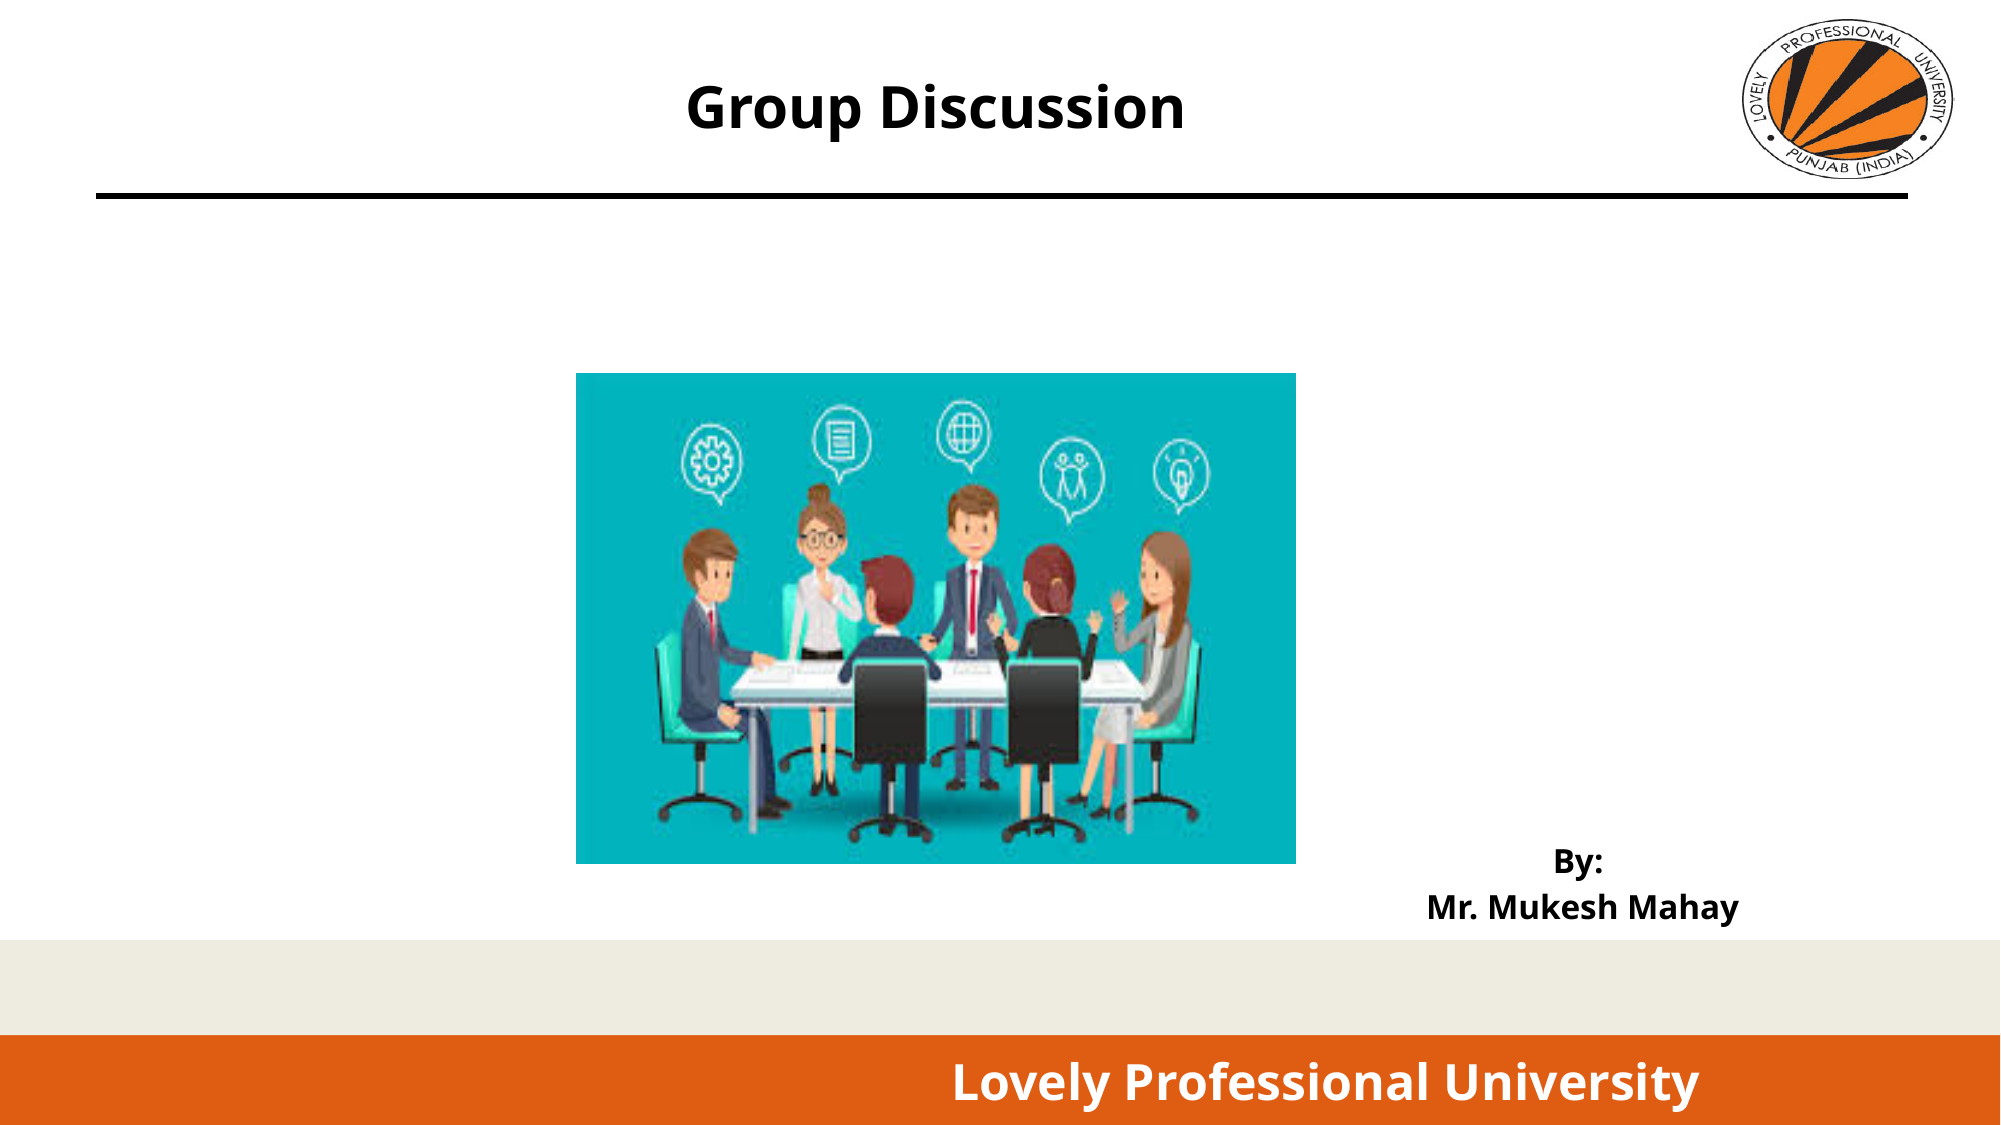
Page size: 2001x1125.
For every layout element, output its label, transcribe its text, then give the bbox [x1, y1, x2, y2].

text_box By: Mr. Mukesh Mahay [1370, 832, 1787, 928]
text_box Group Discussion [302, 62, 1570, 180]
picture [576, 373, 1296, 865]
text_box [0, 940, 2000, 1036]
picture [1742, 19, 1955, 179]
